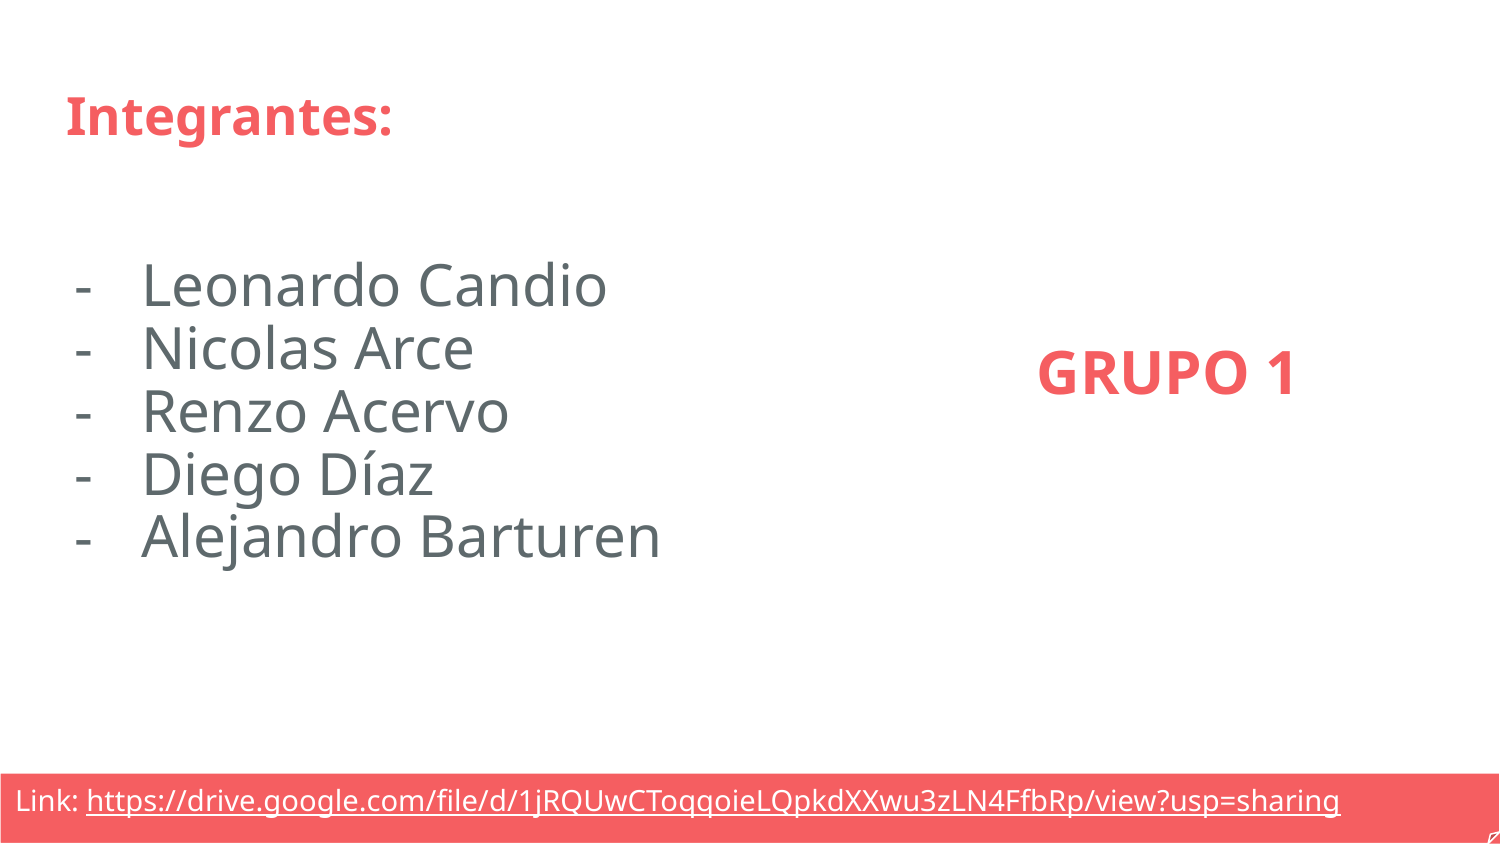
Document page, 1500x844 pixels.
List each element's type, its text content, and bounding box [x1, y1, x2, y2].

title Integrantes: [51, 64, 1449, 167]
text_box Link: https://drive.google.com/file/d/1jRQUwCToqqoieLQpkdXXwu3zLN4FfbRp/view?usp=sharing [0, 772, 1500, 844]
subtitle Leonardo Candio Nicolas Arce Renzo Acervo Diego Díaz Alejandro Barturen [51, 240, 735, 603]
title GRUPO 1 [1021, 319, 1388, 422]
